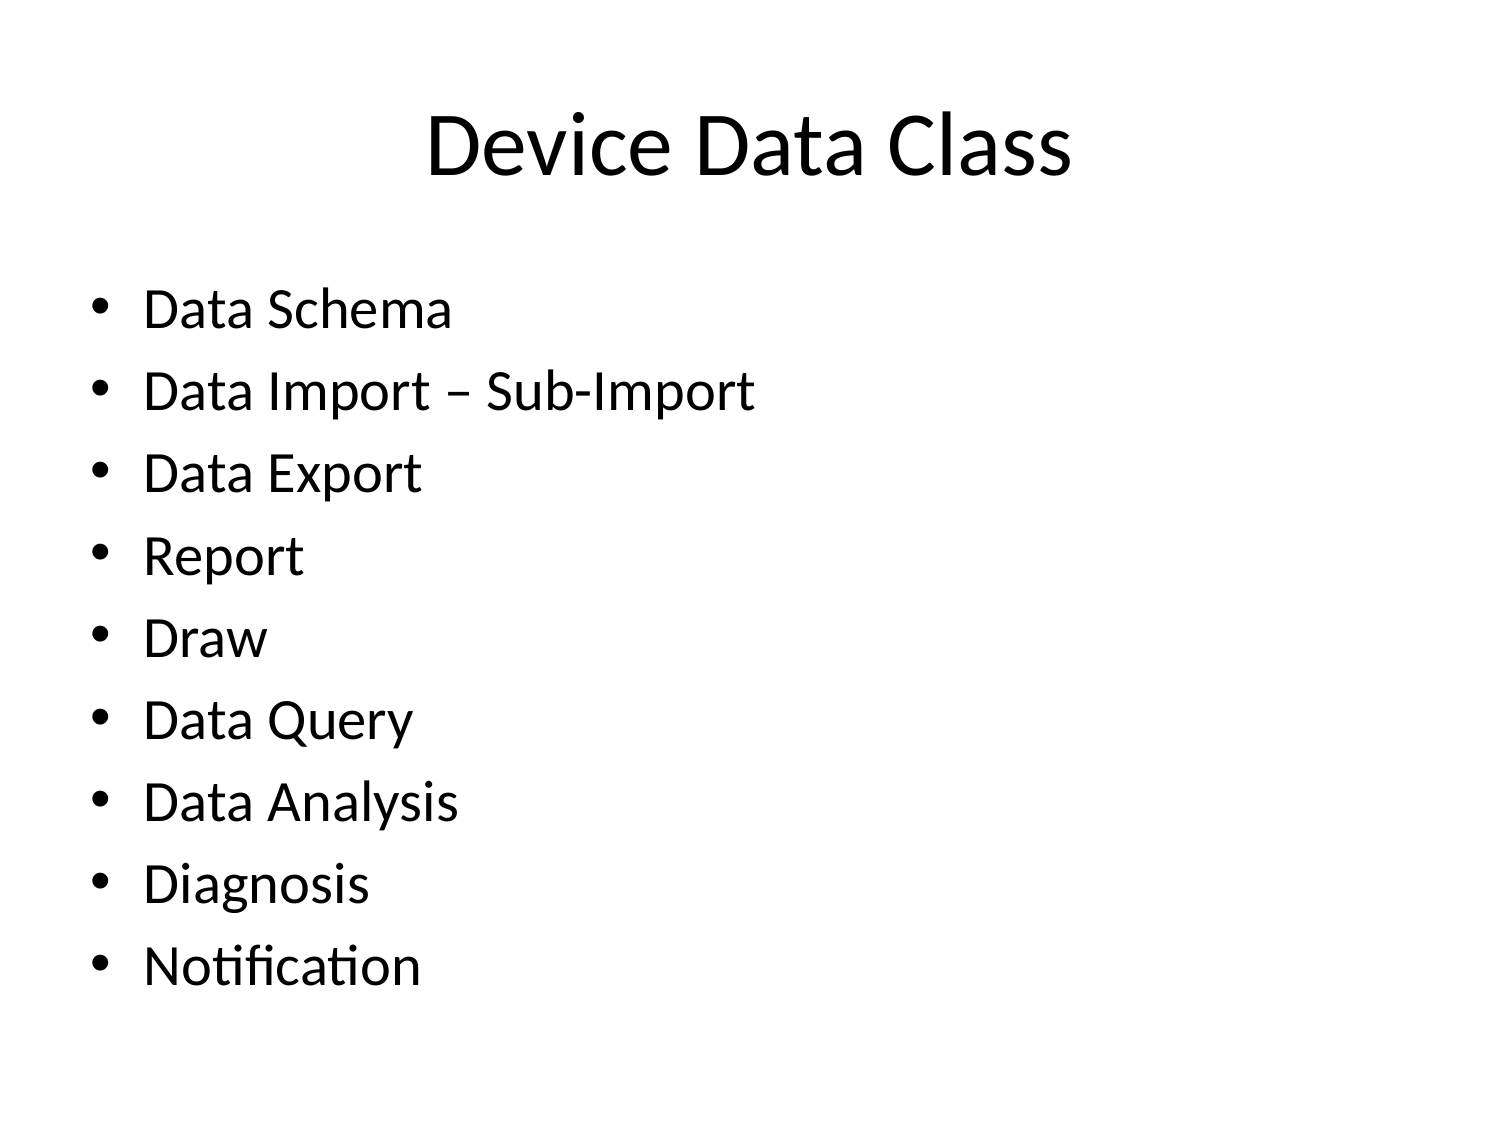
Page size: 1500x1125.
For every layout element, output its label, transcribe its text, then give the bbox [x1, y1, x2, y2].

title Device Data Class [75, 45, 1425, 233]
list Data Schema Data Import – Sub-Import Data Export Report Draw Data Query Data Analysis Diagnosis Notification [75, 262, 1425, 1005]
